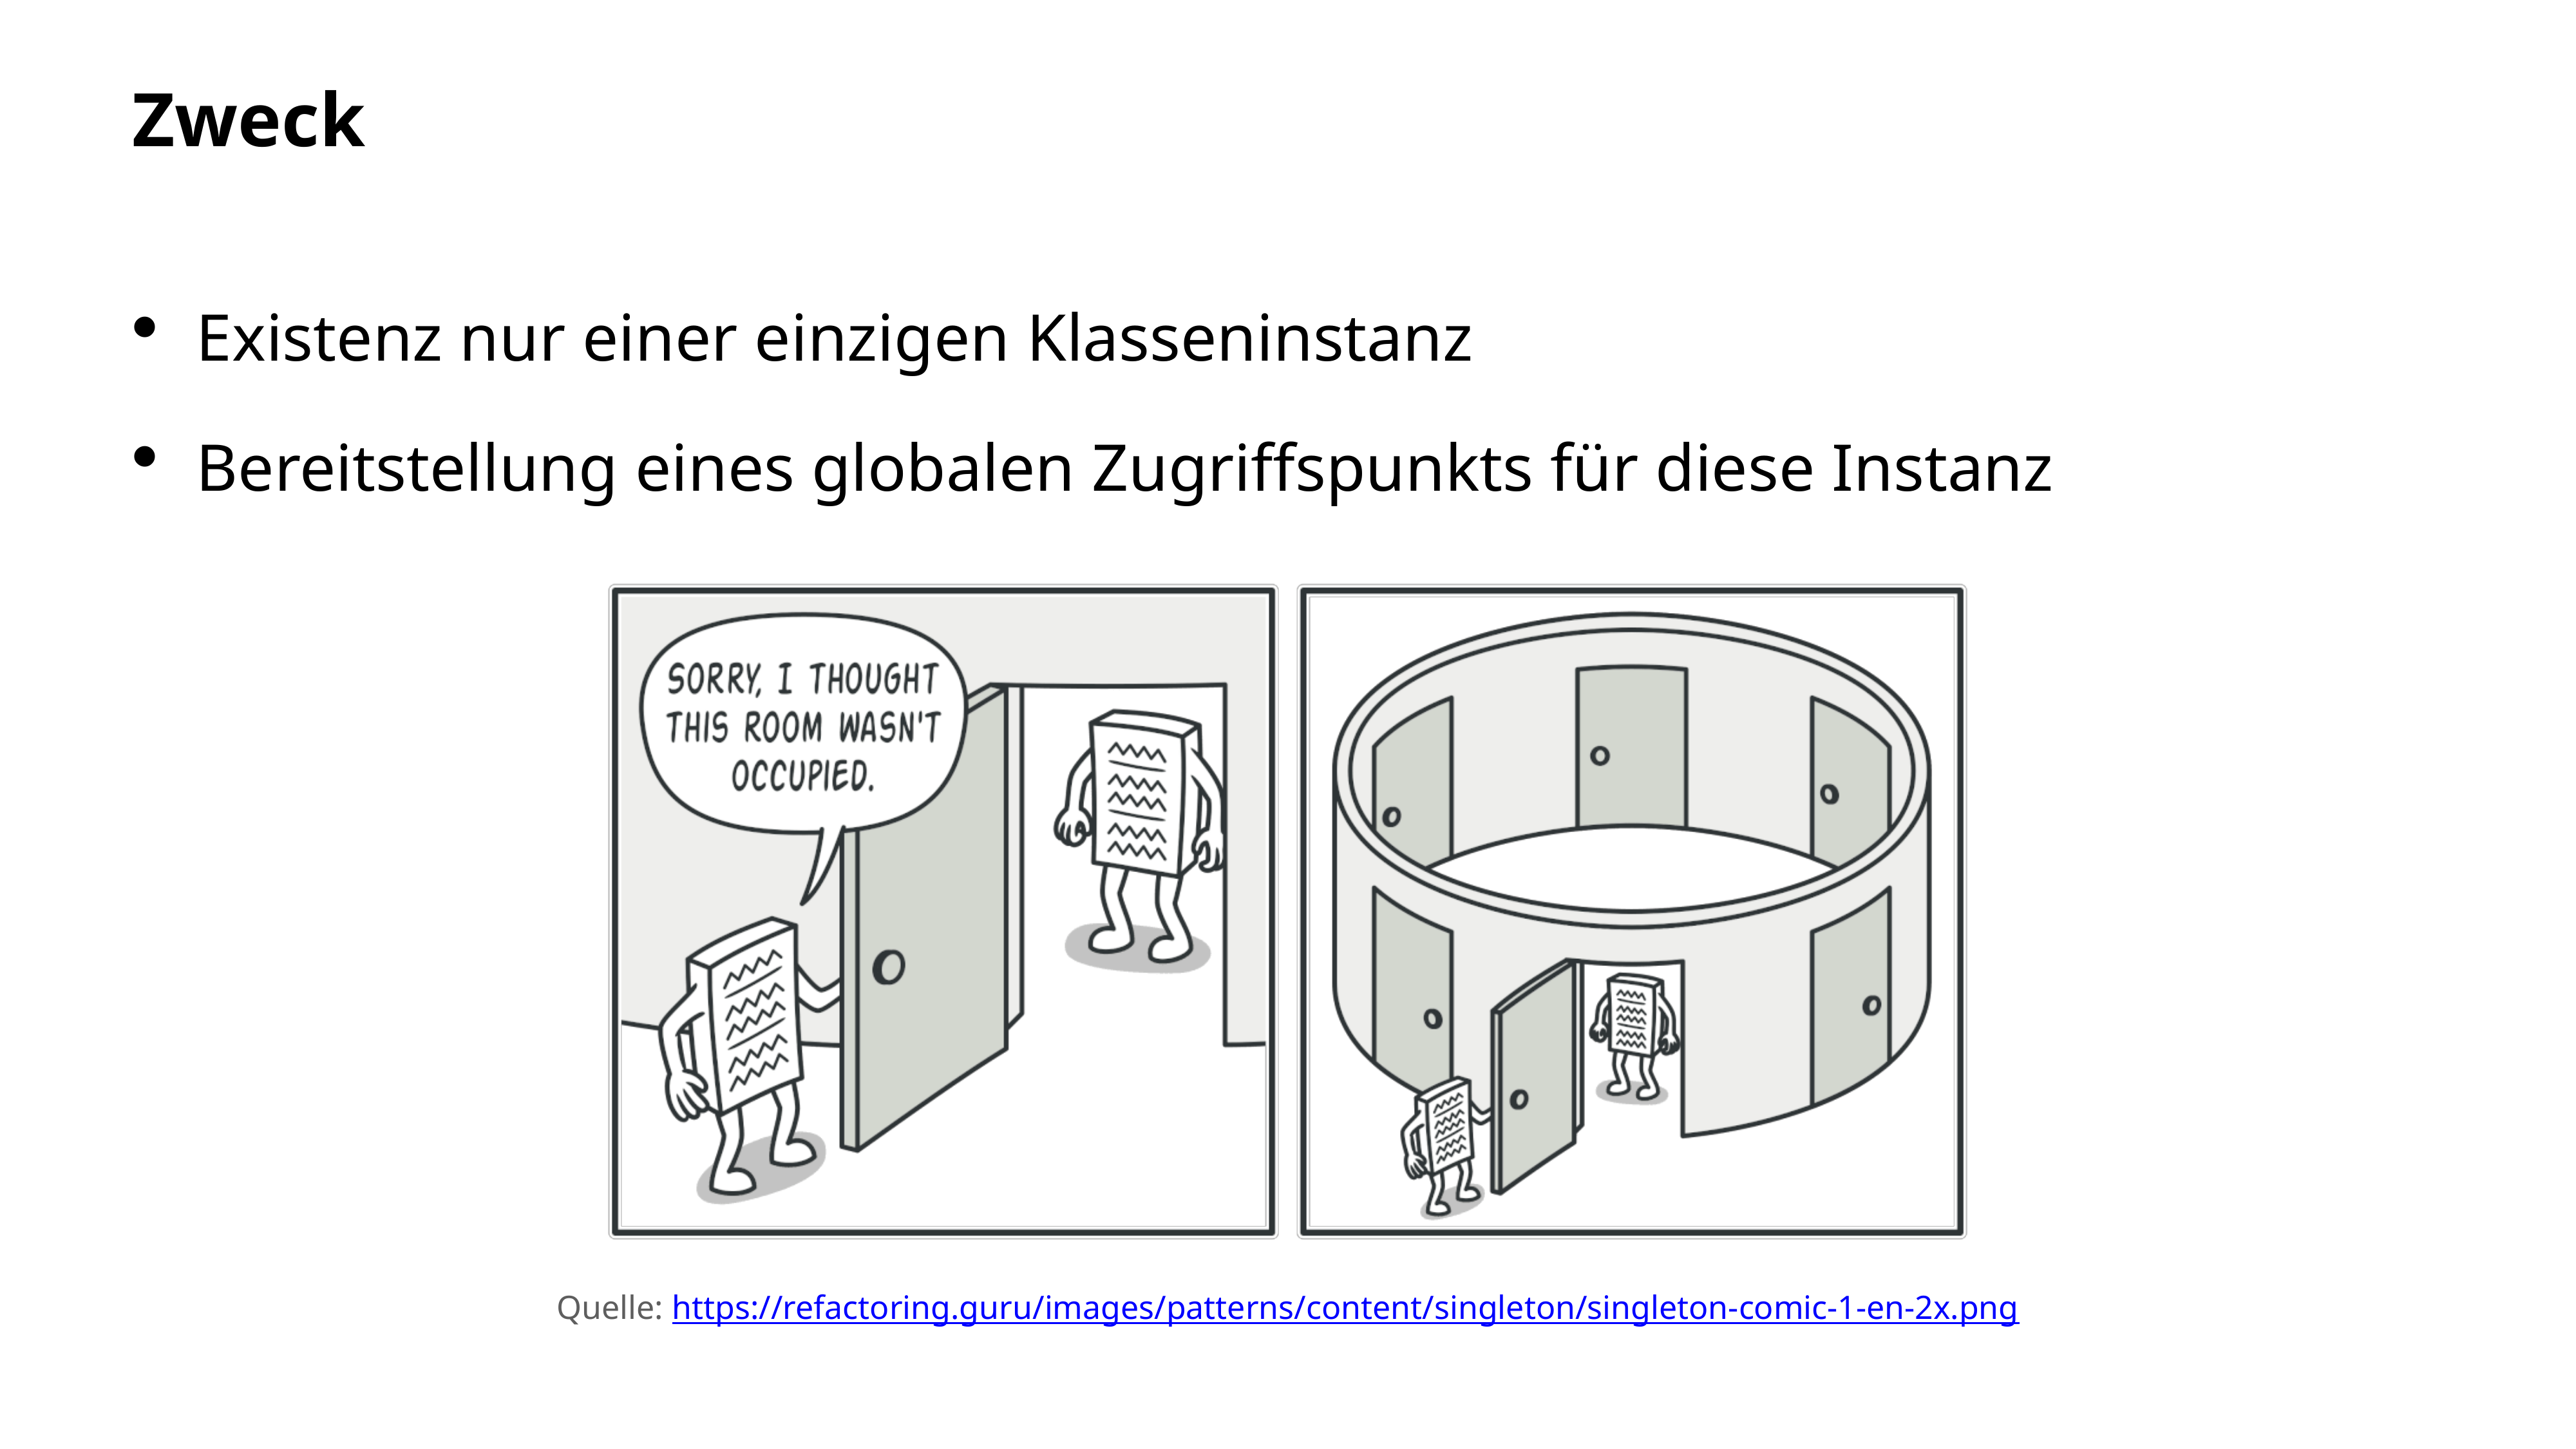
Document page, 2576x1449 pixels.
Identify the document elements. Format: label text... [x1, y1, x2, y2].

text_box Quelle: https://refactoring.guru/images/patterns/content/singleton/singleton-comic-1-en-2x.png [551, 1282, 2025, 1337]
text_box Existenz nur einer einzigen Klasseninstanz Bereitstellung eines globalen Zugriffspunkts für diese Instanz [126, 299, 2450, 510]
picture [584, 560, 1992, 1264]
list Zweck [127, 67, 2449, 167]
